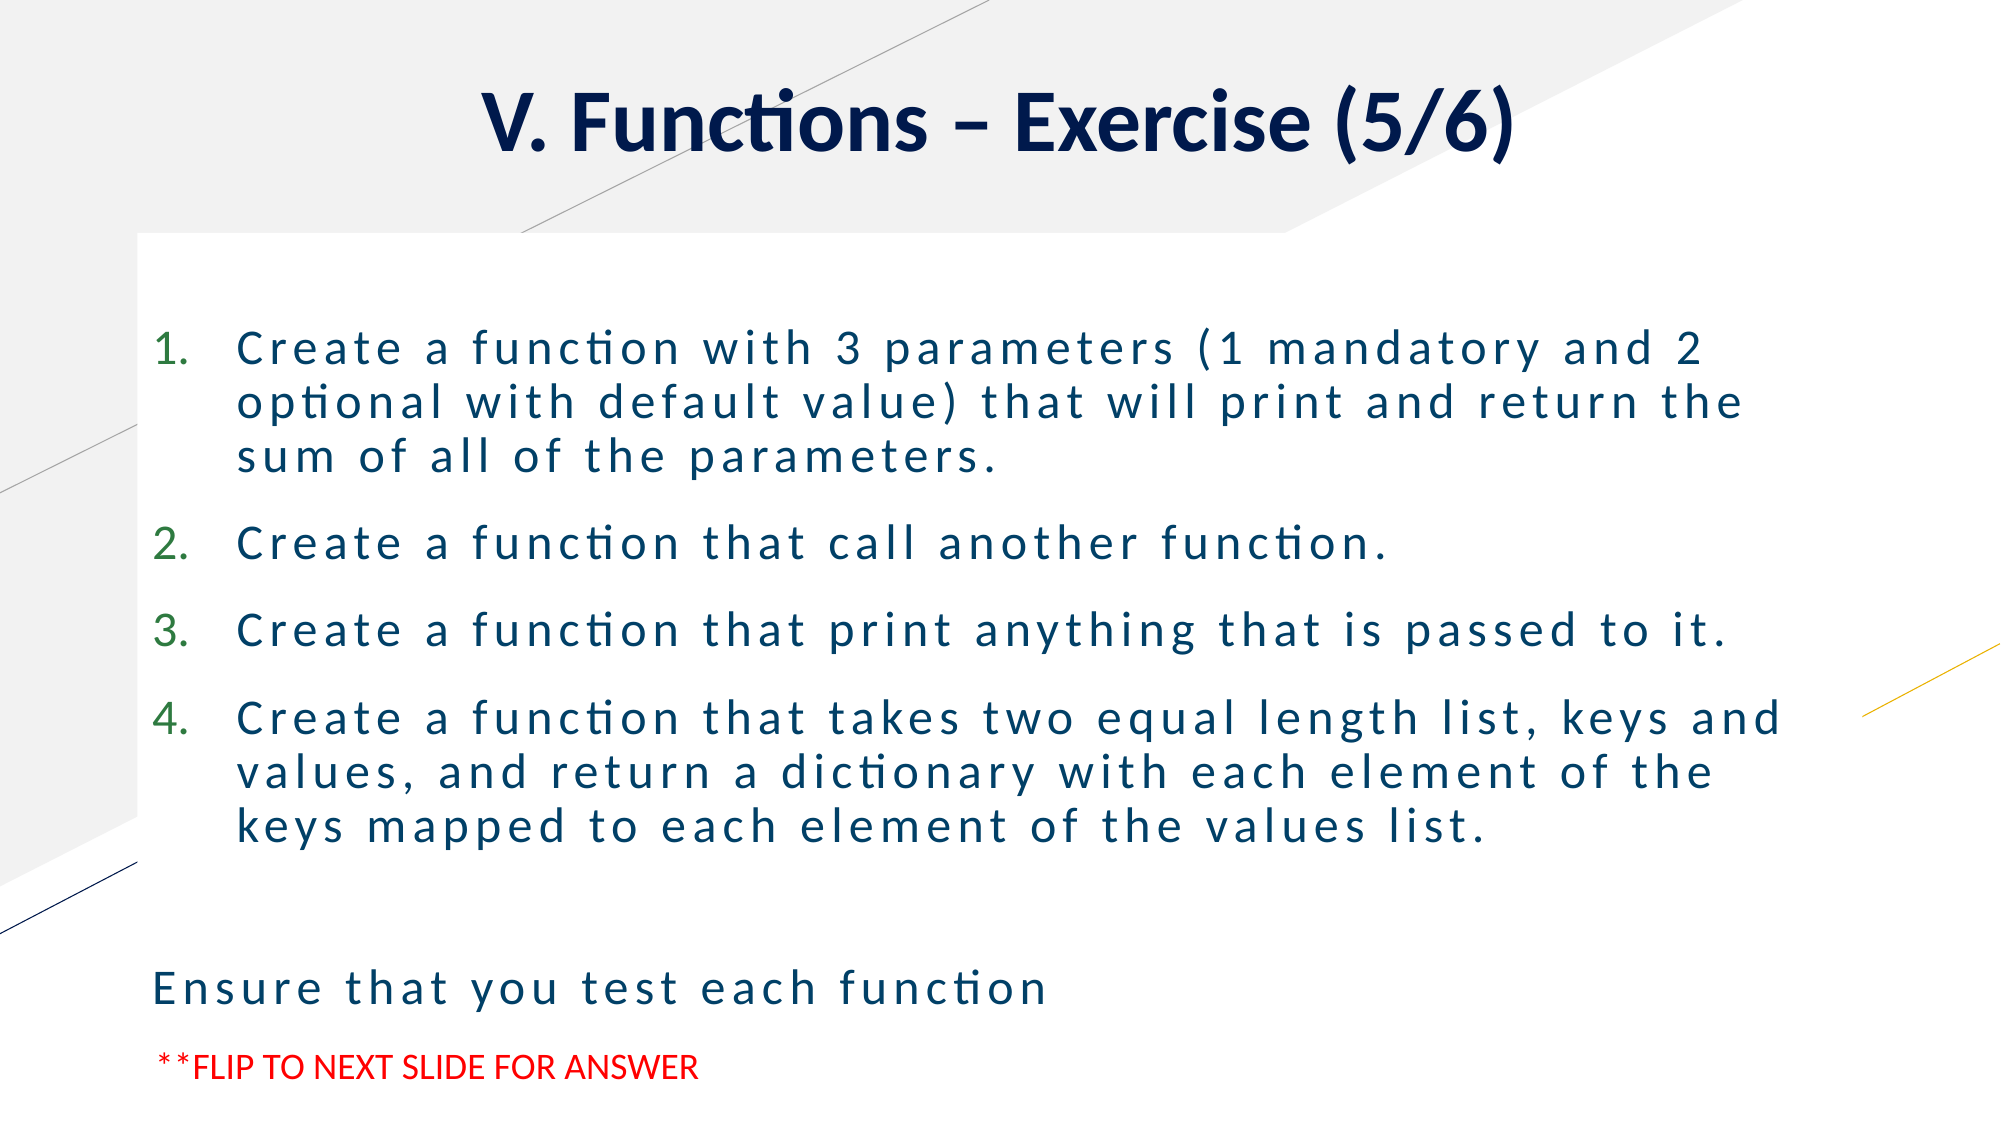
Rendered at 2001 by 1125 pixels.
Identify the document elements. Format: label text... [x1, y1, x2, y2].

text_box **FLIP TO NEXT SLIDE FOR ANSWER [140, 1034, 715, 1095]
text_box V. Functions – Exercise (5/6) [137, 59, 1863, 172]
text_box Create a function with 3 parameters (1 mandatory and 2 optional with default value) that will print and return the sum of all of the parameters. Create a function that call another function. Create a function that print anything that is passed to it. Create a function that takes two equal length list, keys and values, and return a dictionary with each element of the keys mapped to each element of the values list. Ensure that you test each function [137, 232, 1863, 1014]
